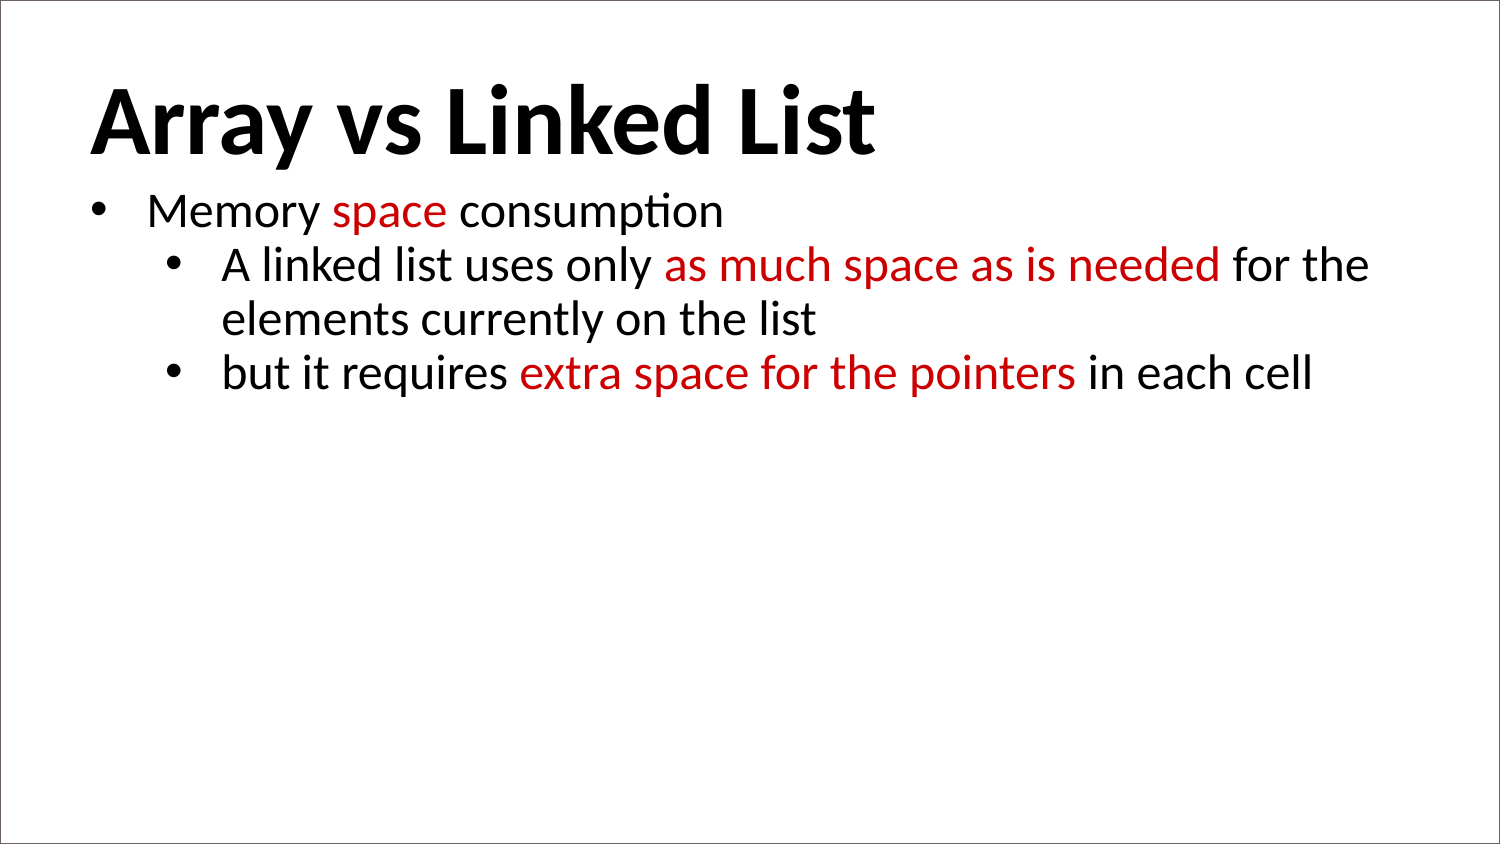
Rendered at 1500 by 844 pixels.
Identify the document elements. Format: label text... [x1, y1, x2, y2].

text_box Array vs Linked List [74, 46, 1425, 177]
text_box Memory space consumption A linked list uses only as much space as is needed for the elements currently on the list but it requires extra space for the pointers in each cell [74, 177, 1425, 797]
text_box [0, 0, 1500, 844]
